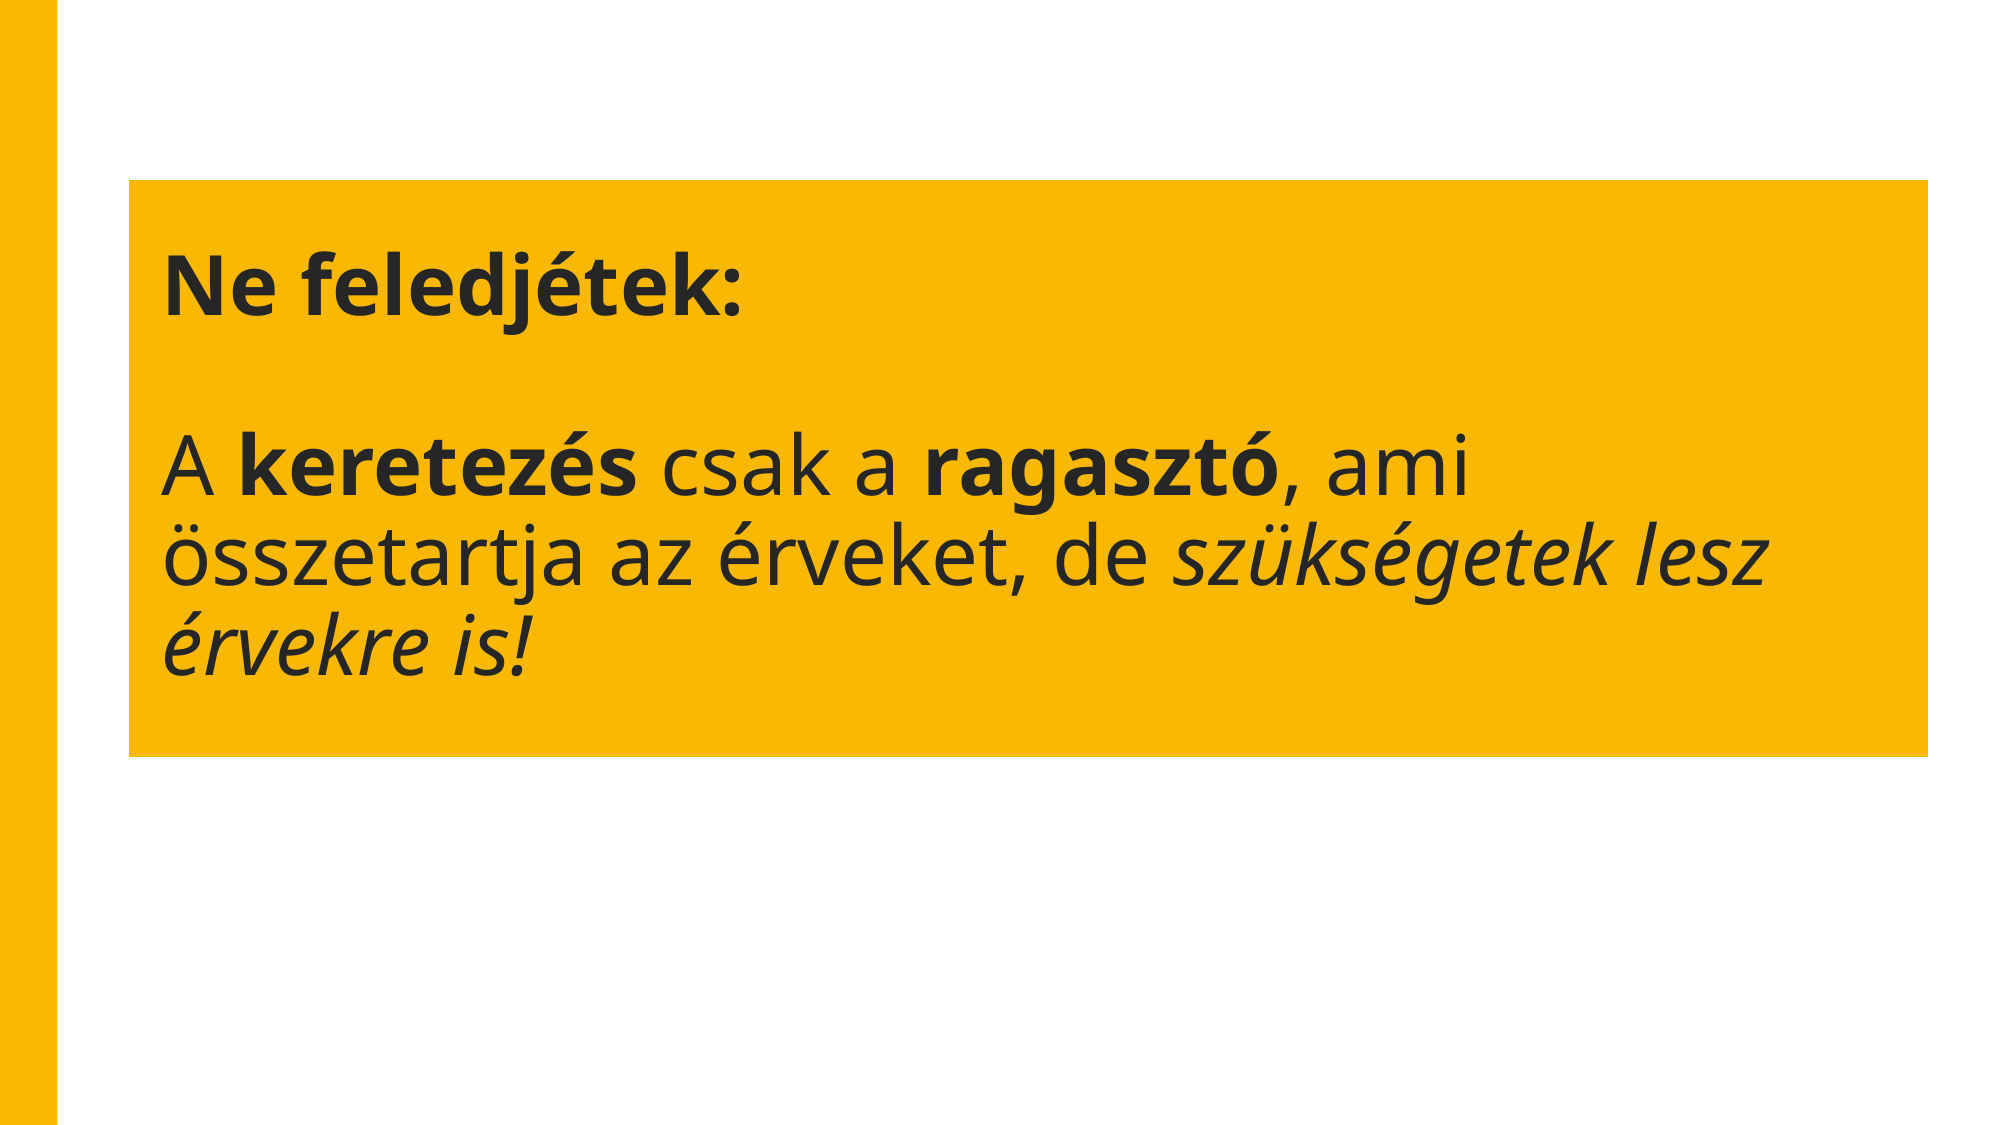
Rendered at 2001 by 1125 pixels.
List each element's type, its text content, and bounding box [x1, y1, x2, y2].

title Ne feledjétek: A keretezés csak a ragasztó, ami összetartja az érveket, de szükségetek lesz érvekre is! [129, 180, 1928, 757]
